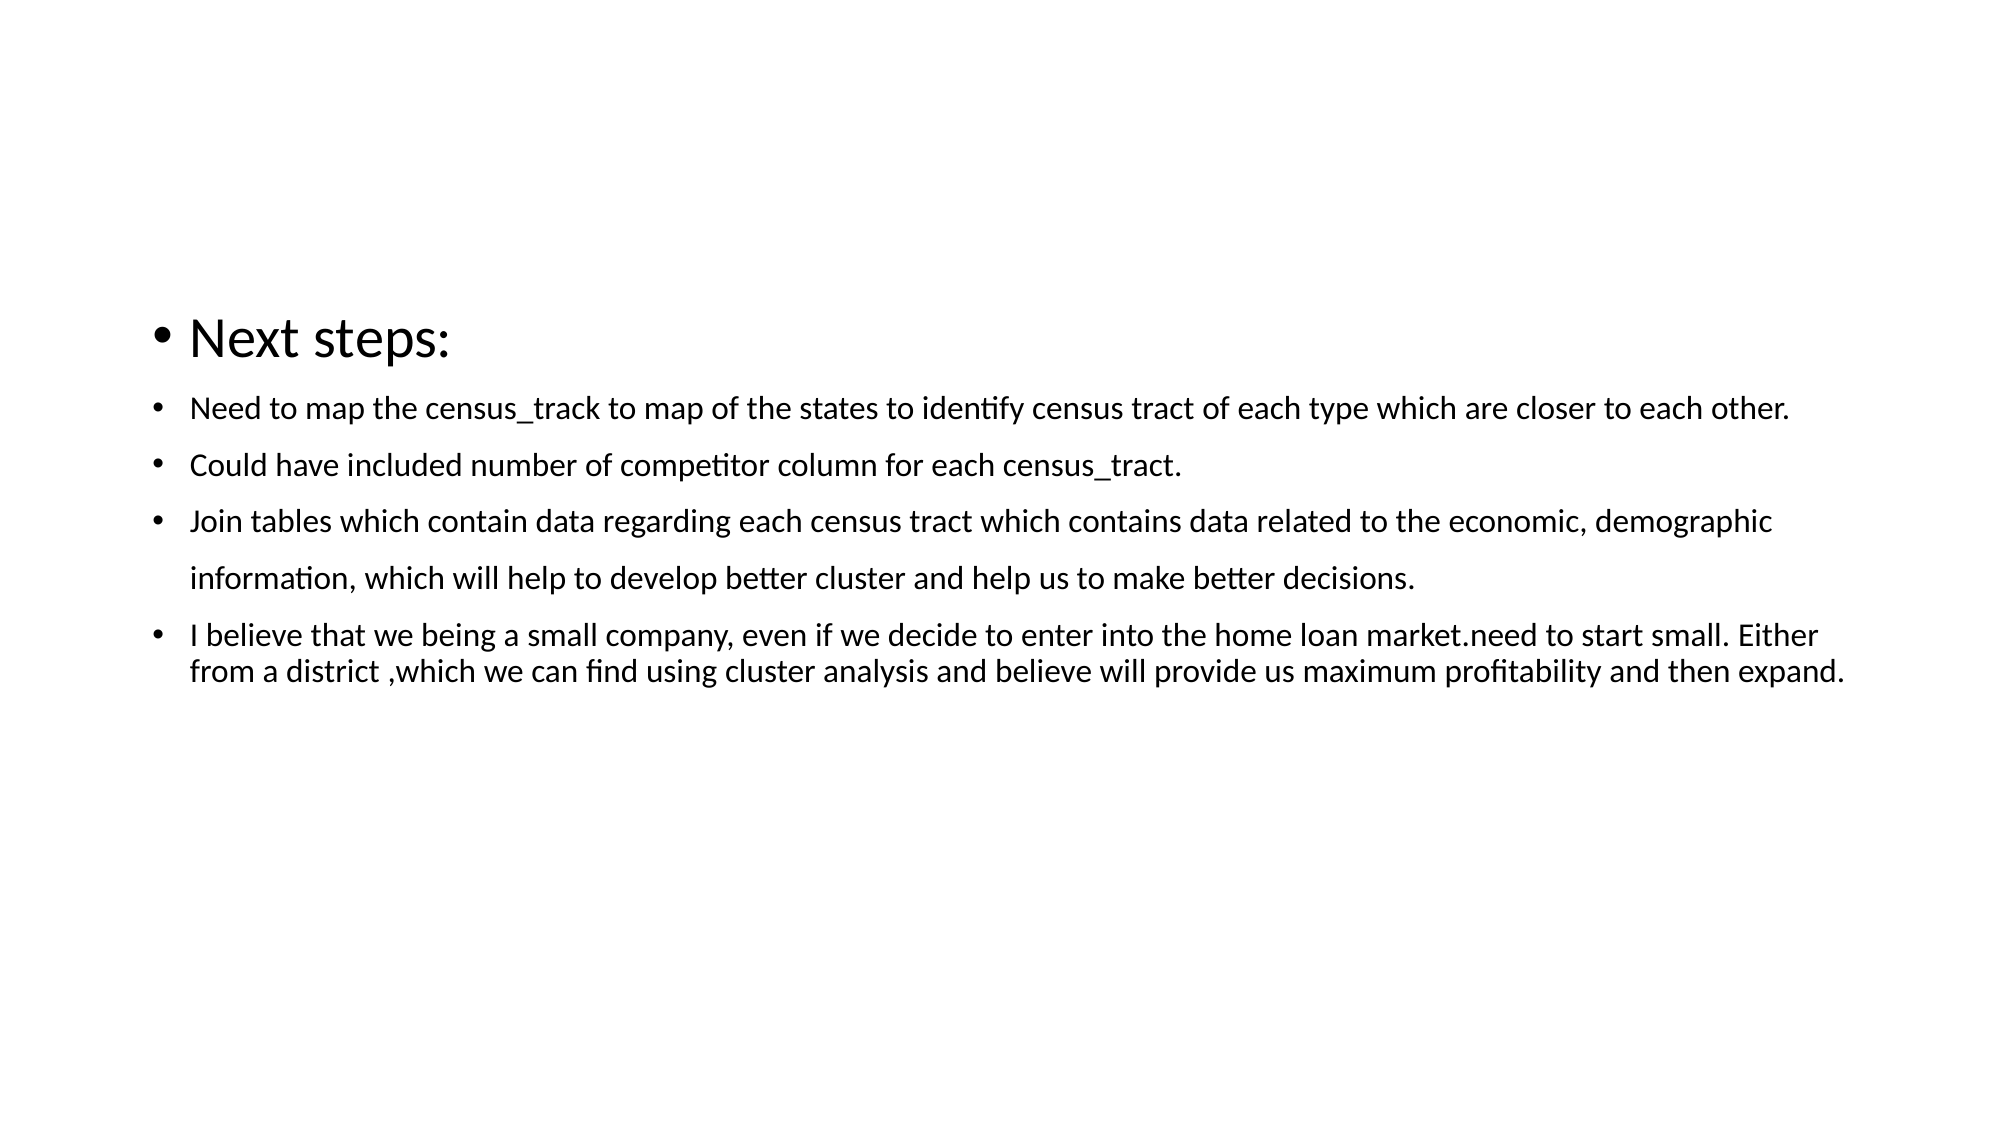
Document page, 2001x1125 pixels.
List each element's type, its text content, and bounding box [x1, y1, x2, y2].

list Next steps: Need to map the census_track to map of the states to identify census tract of each type which are closer to each other. Could have included number of competitor column for each census_tract. Join tables which contain data regarding each census tract which contains data related to the economic, demographic information, which will help to develop better cluster and help us to make better decisions. I believe that we being a small company, even if we decide to enter into the home loan market.need to start small. Either from a district ,which we can find using cluster analysis and believe will provide us maximum profitability and then expand. [137, 299, 1863, 1014]
